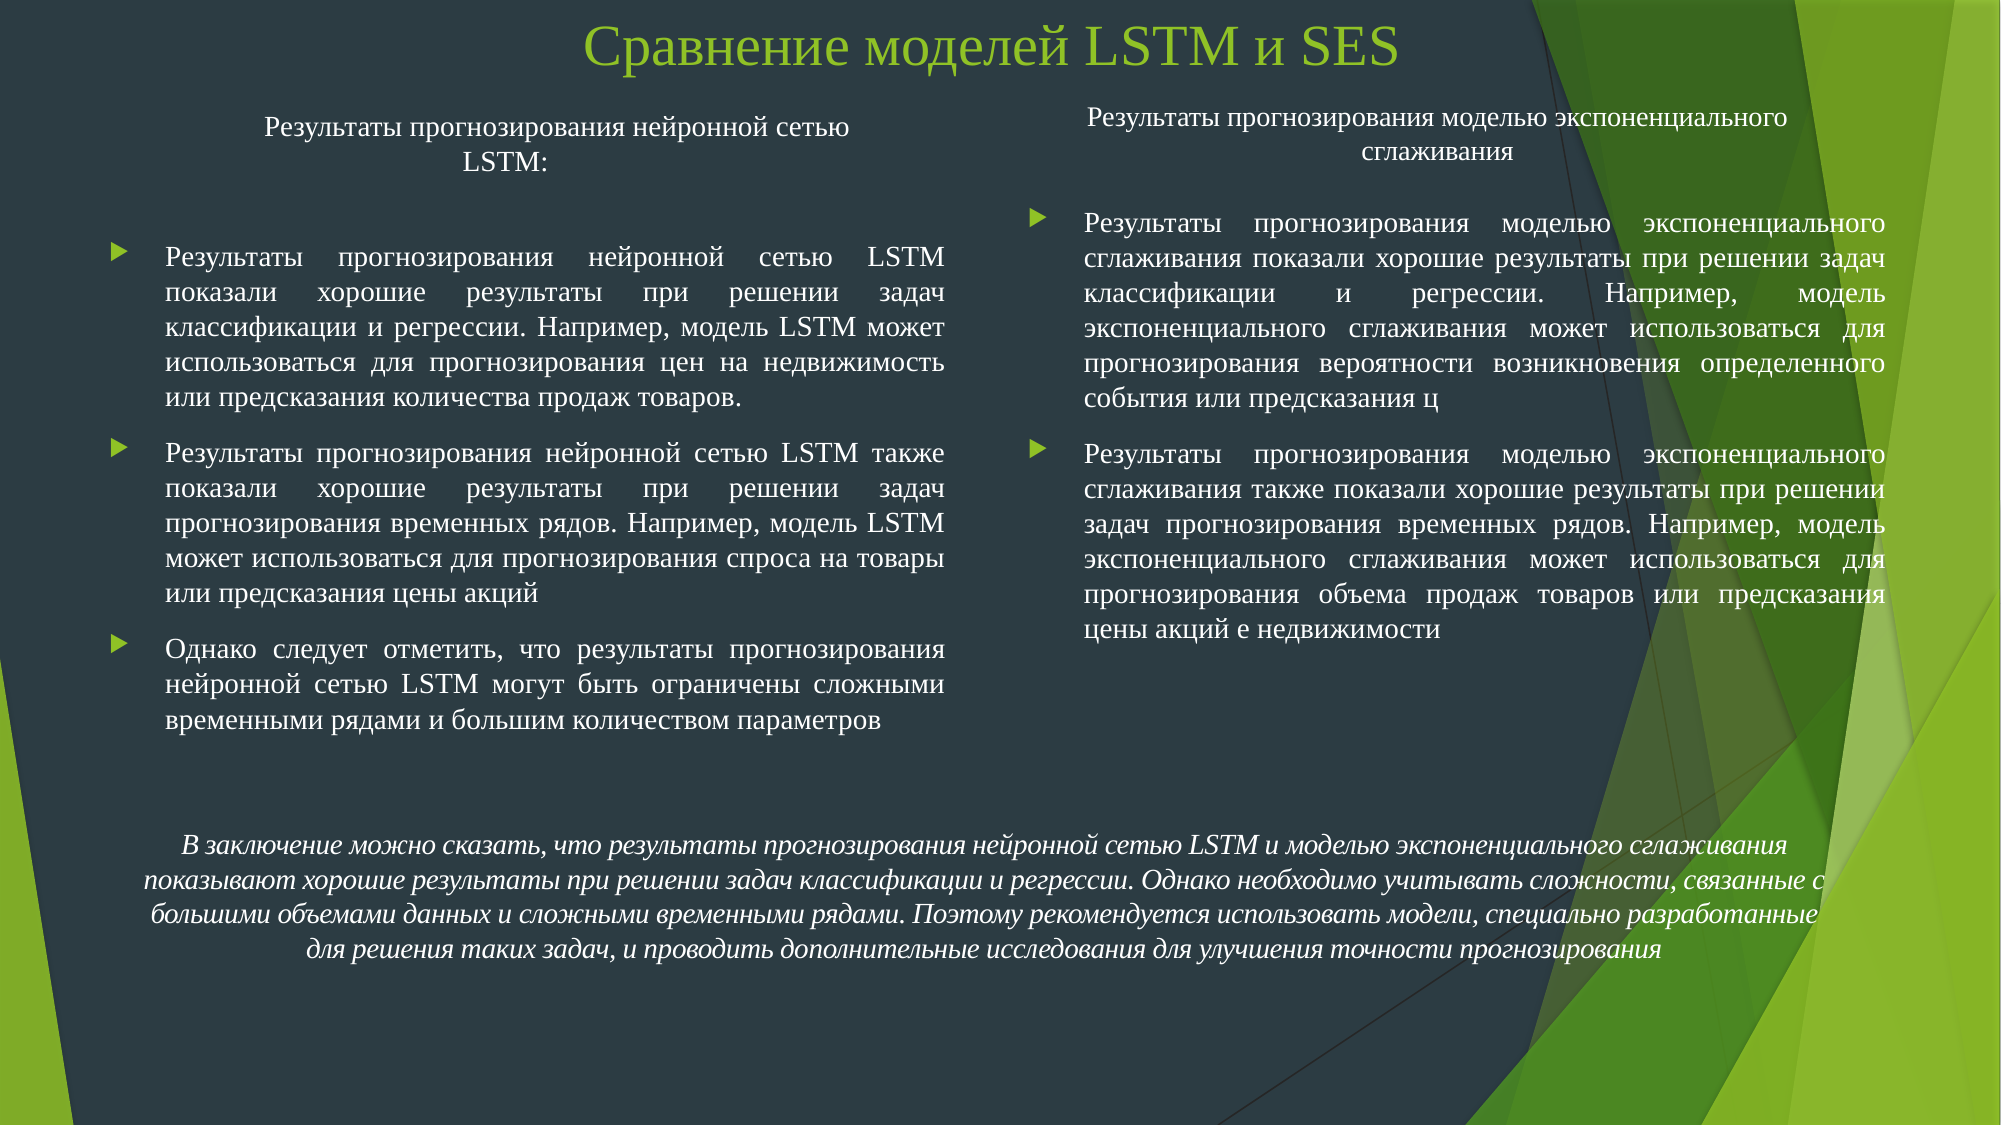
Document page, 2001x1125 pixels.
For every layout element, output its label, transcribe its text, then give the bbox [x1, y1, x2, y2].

title Сравнение моделей LSTM и SES [560, 0, 1424, 91]
list Результаты прогнозирования моделью экспоненциального сглаживания [1012, 90, 1863, 174]
list Результаты прогнозирования моделью экспоненциального сглаживания показали хорошие результаты при решении задач классификации и регрессии. Например, модель экспоненциального сглаживания может использоваться для прогнозирования вероятности возникновения определенного события или предсказания ц Результаты прогнозирования моделью экспоненциального сглаживания также показали хорошие результаты при решении задач прогнозирования временных рядов. Например, модель экспоненциального сглаживания может использоваться для прогнозирования объема продаж товаров или предсказания цены акций е недвижимости [1012, 195, 1902, 757]
text_box В заключение можно сказать, что результаты прогнозирования нейронной сетью LSTM и моделью экспоненциального сглаживания показывают хорошие результаты при решении задач классификации и регрессии. Однако необходимо учитывать сложности, связанные с большими объемами данных и сложными временными рядами. Поэтому рекомендуется использовать модели, специально разработанные для решения таких задач, и проводить дополнительные исследования для улучшения точности прогнозирования [122, 817, 1846, 973]
text_box [137, 787, 1863, 1005]
list Результаты прогнозирования нейронной сетью LSTM показали хорошие результаты при решении задач классификации и регрессии. Например, модель LSTM может использоваться для прогнозирования цен на недвижимость или предсказания количества продаж товаров. Результаты прогнозирования нейронной сетью LSTM также показали хорошие результаты при решении задач прогнозирования временных рядов. Например, модель LSTM может использоваться для прогнозирования спроса на товары или предсказания цены акций Однако следует отметить, что результаты прогнозирования нейронной сетью LSTM могут быть ограничены сложными временными рядами и большим количеством параметров [93, 229, 961, 788]
text_box Результаты прогнозирования нейронной сетью LSTM: [150, 117, 868, 160]
